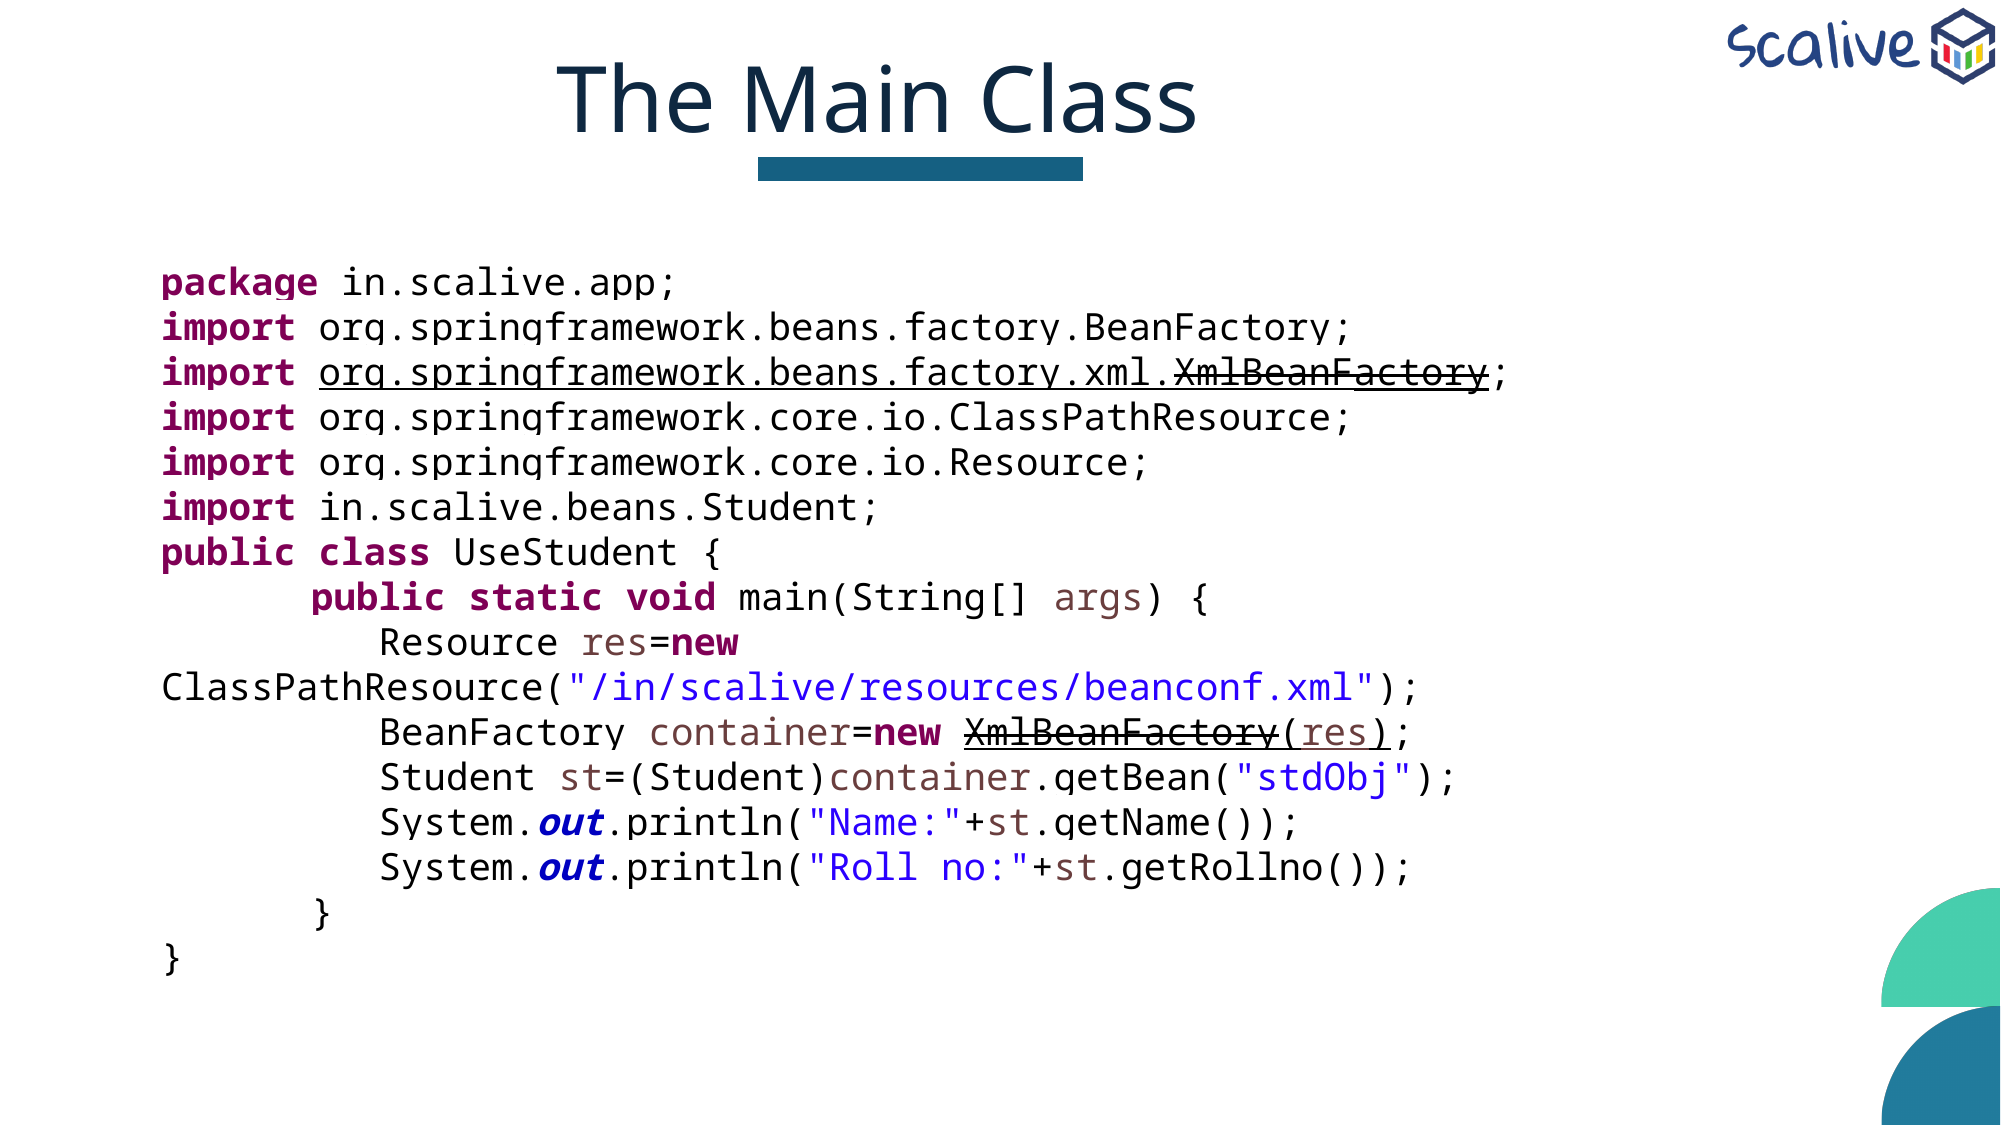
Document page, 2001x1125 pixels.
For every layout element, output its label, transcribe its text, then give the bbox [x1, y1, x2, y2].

text_box [1881, 1006, 2000, 1125]
picture [1718, 0, 2000, 92]
text_box [1881, 888, 2000, 1006]
text_box The Main Class [541, 33, 1397, 158]
text_box package in.scalive.app; import org.springframework.beans.factory.BeanFactory; import org.springframework.beans.factory.xml.XmlBeanFactory; import org.springframework.core.io.ClassPathResource; import org.springframework.core.io.Resource; import in.scalive.beans.Student; public class UseStudent { public static void main(String[] args) { Resource res=new ClassPathResource("/in/scalive/resources/beanconf.xml"); BeanFactory container=new XmlBeanFactory(res); Student st=(Student)container.getBean("stdObj"); System.out.println("Name:"+st.getName()); System.out.println("Roll no:"+st.getRollno()); } } [146, 250, 1911, 986]
